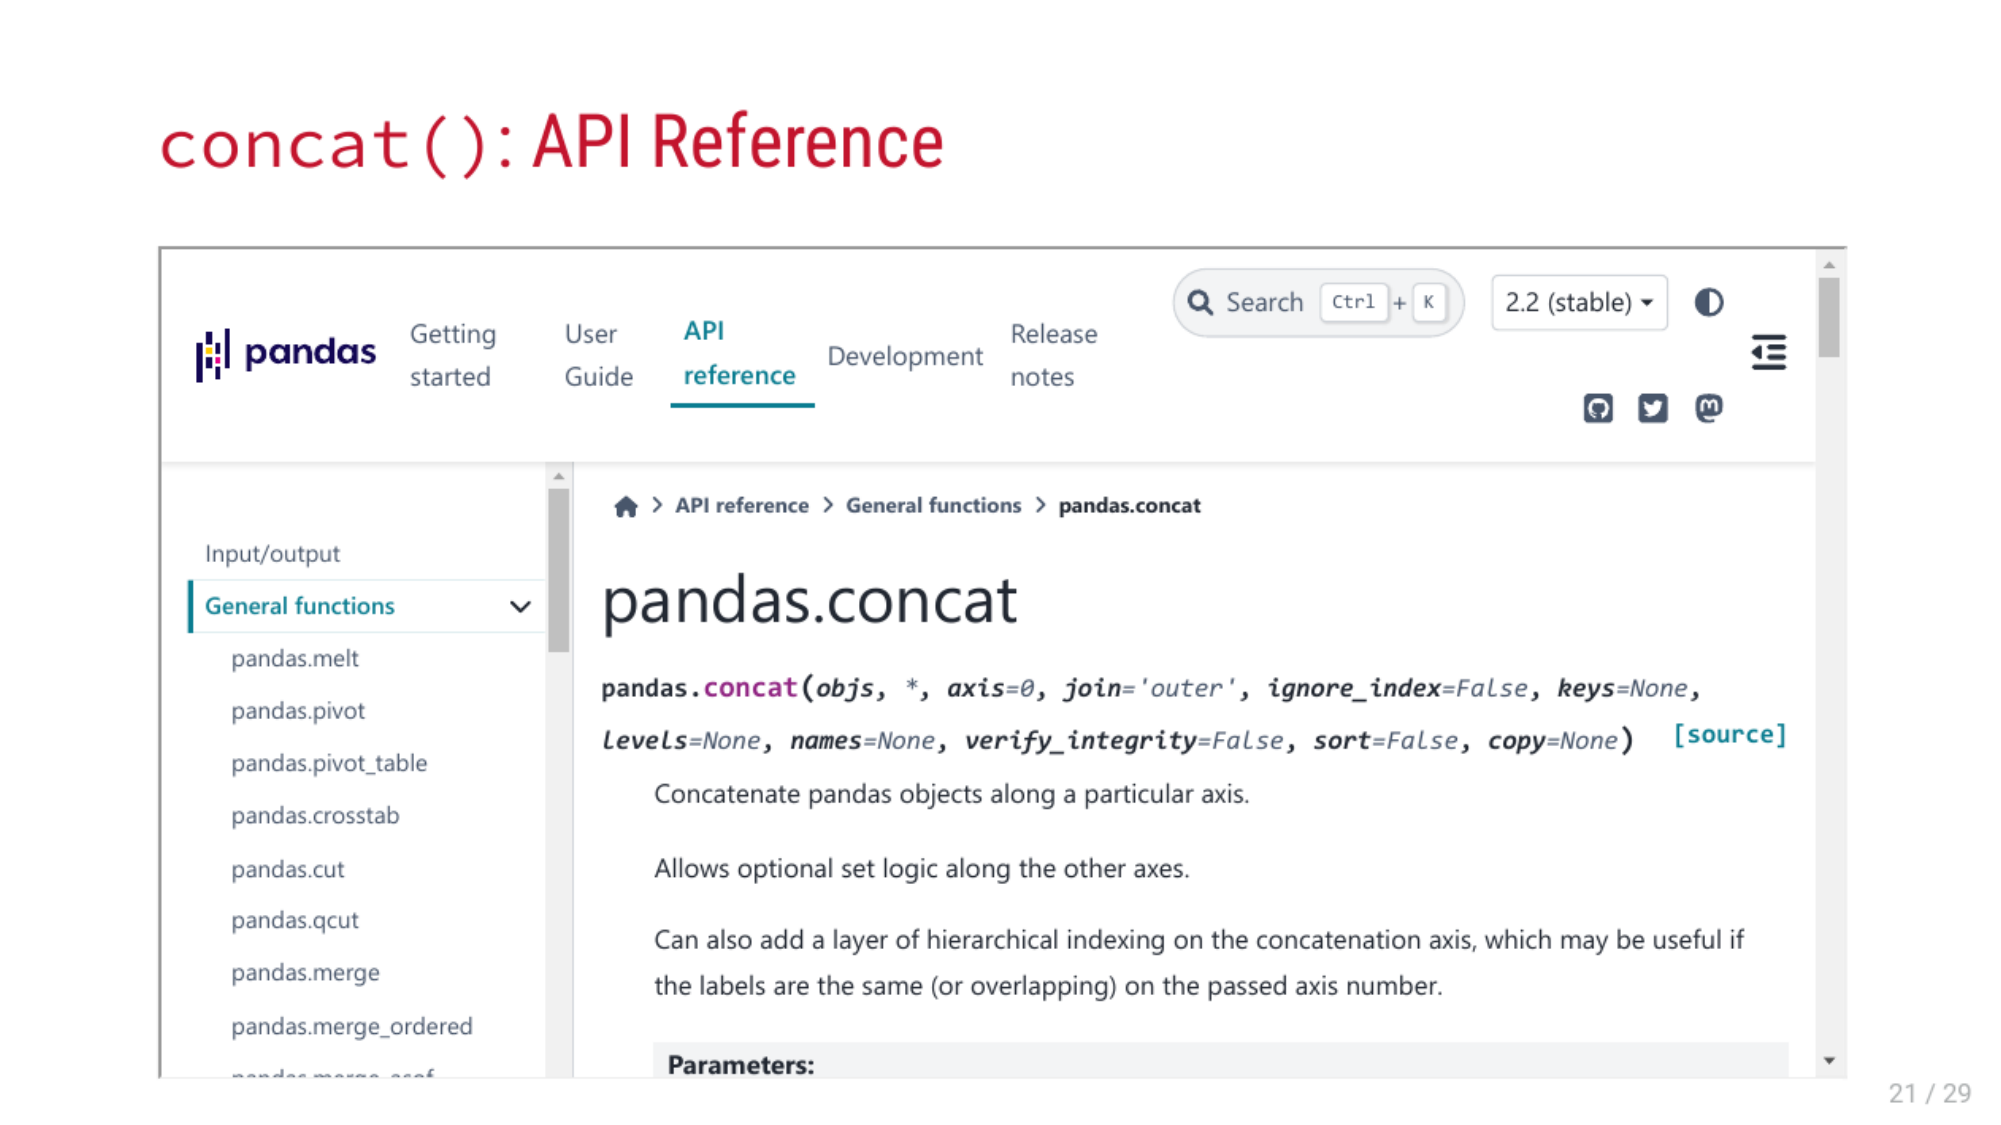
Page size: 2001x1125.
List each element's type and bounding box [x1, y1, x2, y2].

list [0, 0, 2000, 1125]
